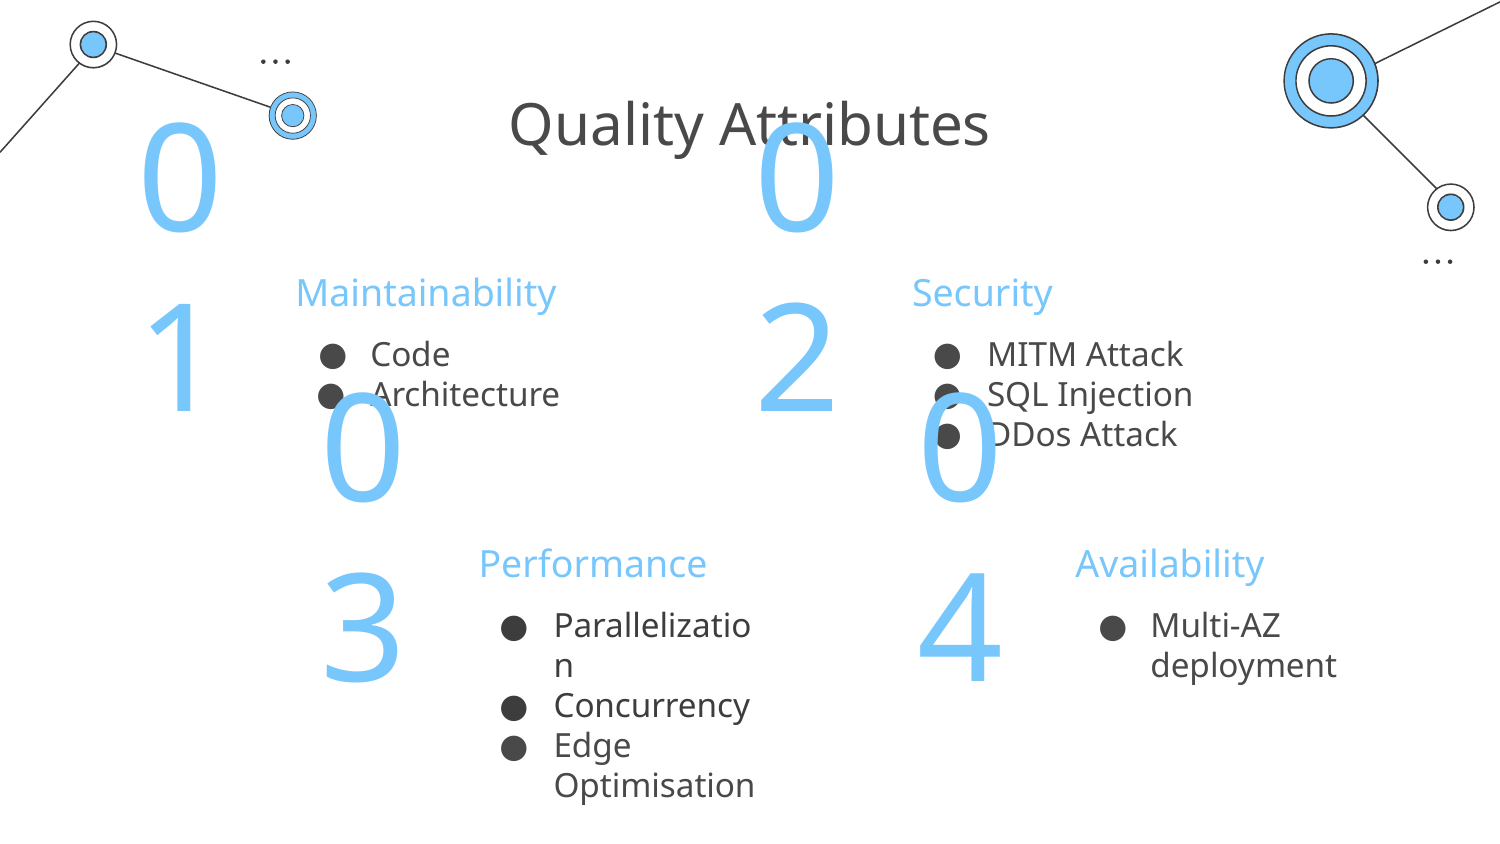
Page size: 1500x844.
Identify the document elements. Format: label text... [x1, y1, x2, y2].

text_box 02 [700, 278, 894, 456]
text_box 04 [863, 550, 1057, 727]
text_box 03 [266, 550, 460, 727]
title Quality Attributes [257, 72, 1243, 171]
subtitle Security [896, 253, 1217, 316]
subtitle MITM Attack SQL Injection DDos Attack [896, 318, 1217, 443]
subtitle Maintainability [280, 253, 600, 316]
subtitle Multi-AZ deployment [1060, 589, 1388, 714]
subtitle Availability [1060, 525, 1388, 587]
subtitle Code Architecture [280, 318, 600, 443]
subtitle Parallelization Concurrency Edge Optimisation [463, 589, 783, 714]
text_box 01 [83, 278, 278, 456]
subtitle Performance [463, 525, 783, 587]
